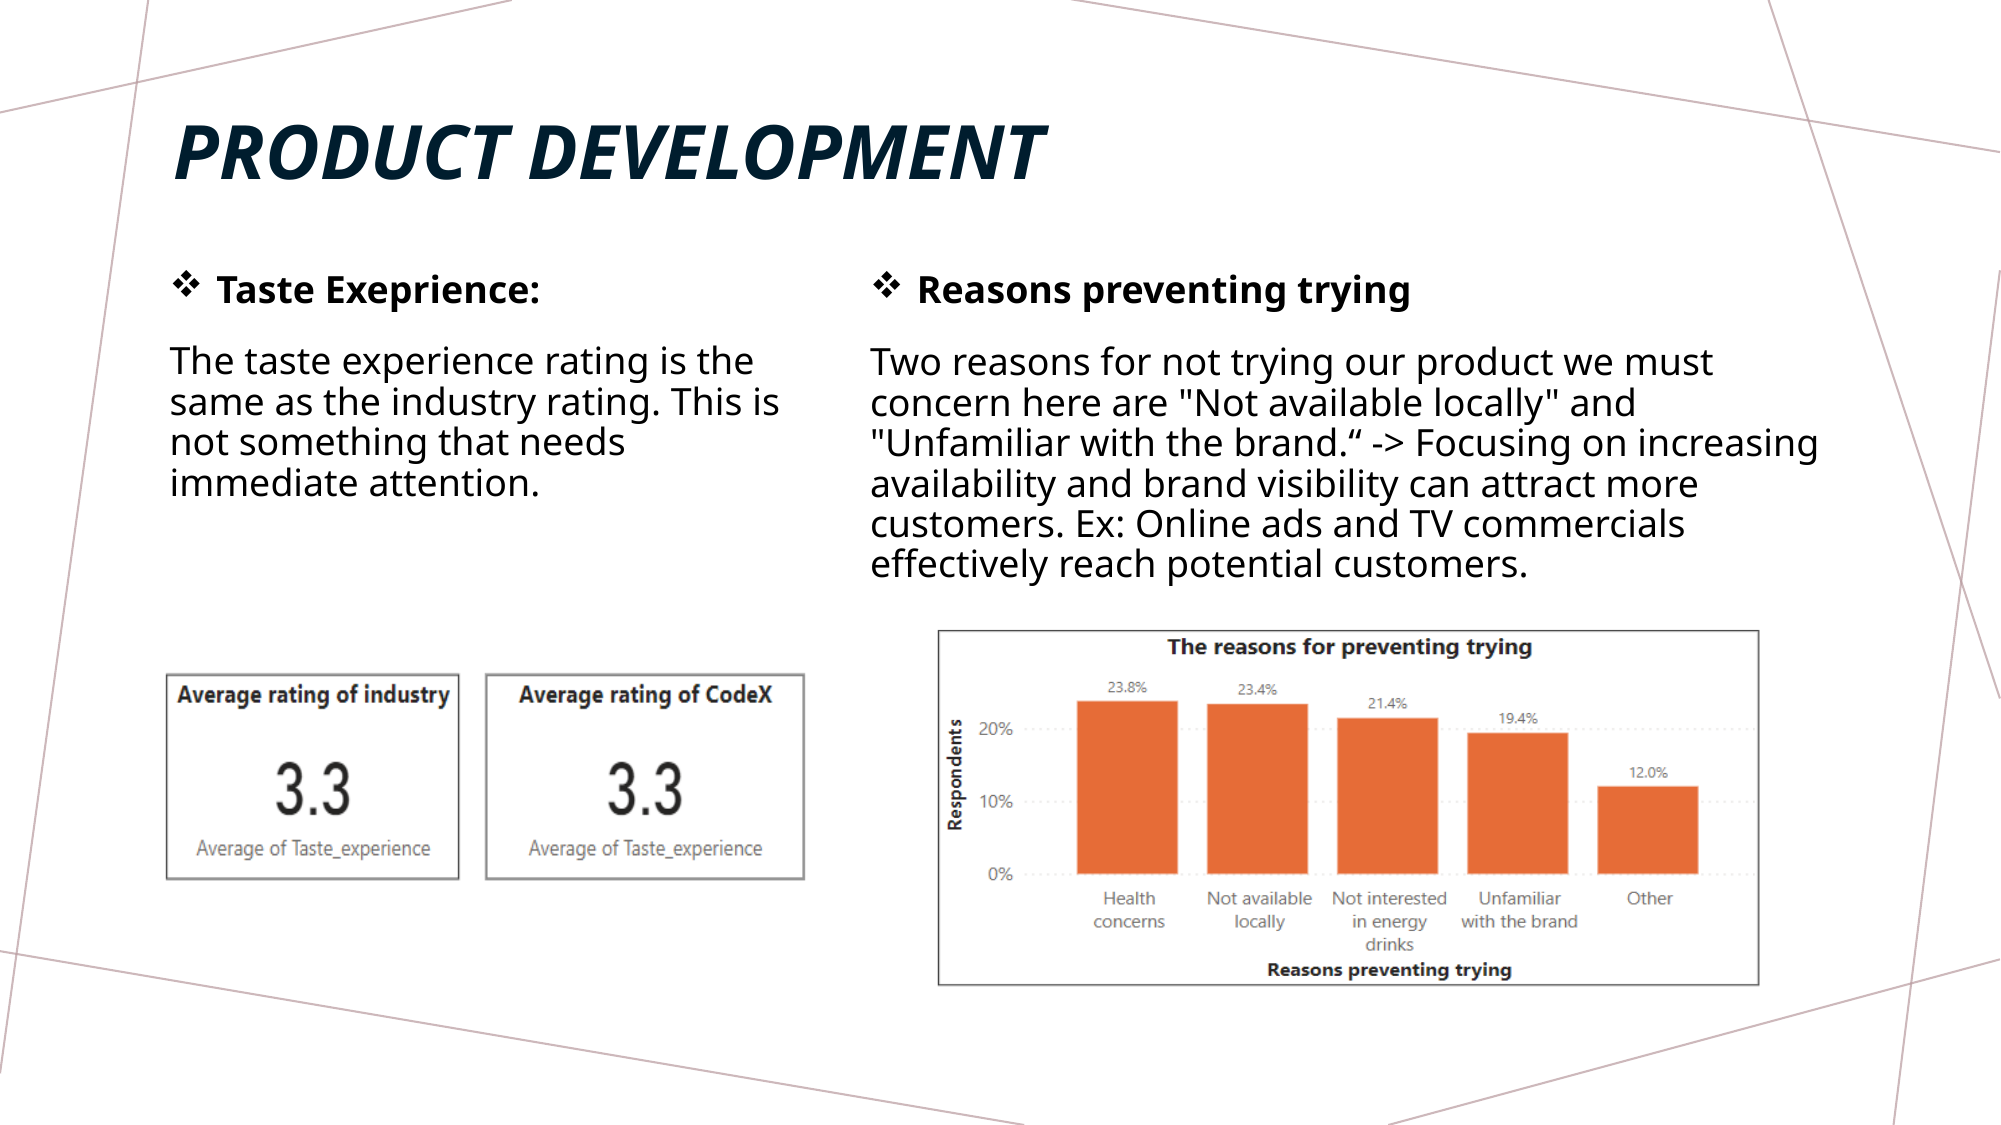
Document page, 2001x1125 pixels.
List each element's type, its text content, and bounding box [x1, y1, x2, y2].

picture [153, 664, 816, 891]
text_box Reasons preventing trying Two reasons for not trying our product we must concern here are "Not available locally" and "Unfamiliar with the brand.“ -> Focusing on increasing availability and brand visibility can attract more customers. Ex: Online ads and TV commercials effectively reach potential customers. [855, 264, 1846, 563]
title Product development [158, 70, 1884, 204]
list Taste Exeprience: The taste experience rating is the same as the industry rating. This is not something that needs immediate attention. [154, 263, 816, 461]
picture [932, 621, 1767, 992]
